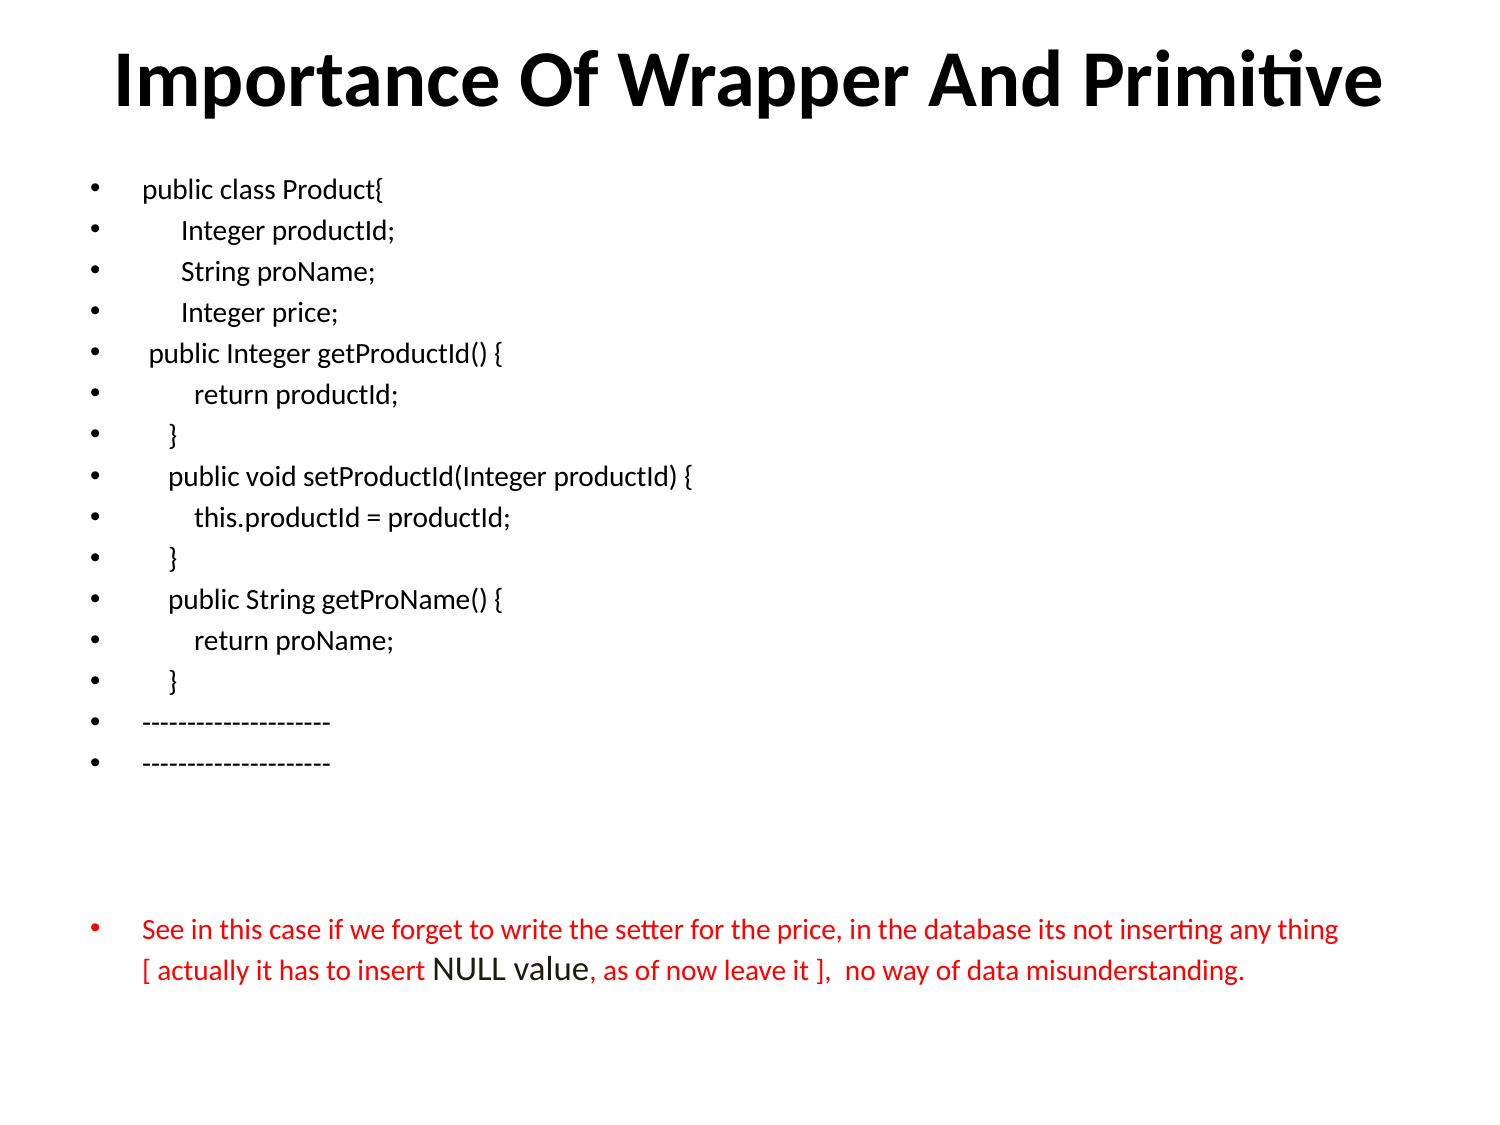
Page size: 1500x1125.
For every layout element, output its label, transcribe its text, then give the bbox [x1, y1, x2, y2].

list public class Product{ Integer productId; String proName; Integer price; public Integer getProductId() { return productId; } public void setProductId(Integer productId) { this.productId = productId; } public String getProName() { return proName; } --------------------- --------------------- See in this case if we forget to write the setter for the price, in the database its not inserting any thing [ actually it has to insert NULL value, as of now leave it ], no way of data misunderstanding. [75, 162, 1425, 1005]
title Importance Of Wrapper And Primitive [75, 0, 1425, 162]
